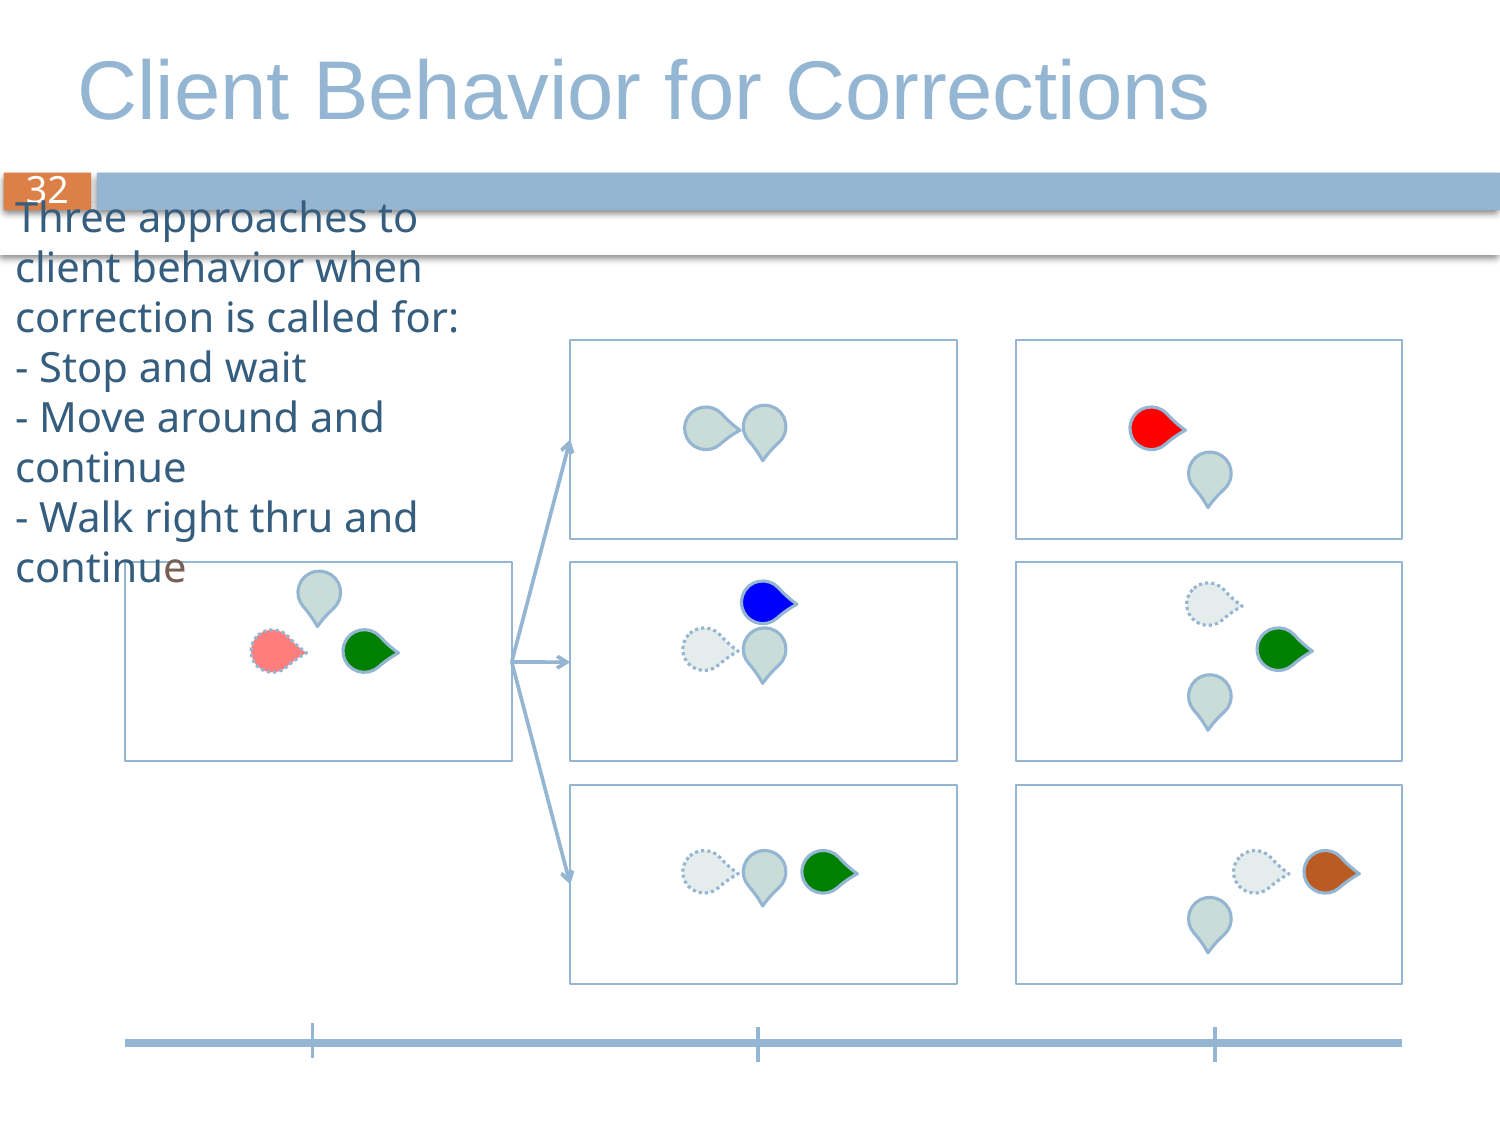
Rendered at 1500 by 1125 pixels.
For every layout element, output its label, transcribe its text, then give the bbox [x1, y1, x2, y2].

text_box Client Behavior for Corrections [62, 0, 1413, 173]
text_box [511, 661, 571, 885]
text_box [1015, 561, 1403, 762]
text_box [577, 561, 958, 762]
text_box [569, 339, 958, 540]
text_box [511, 438, 571, 660]
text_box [569, 784, 958, 985]
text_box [1015, 339, 1403, 540]
title Three approaches to client behavior when correction is called for: - Stop and wait - Move around and continue - Walk right thru and continue [0, 184, 550, 598]
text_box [1015, 784, 1403, 985]
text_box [124, 561, 505, 762]
